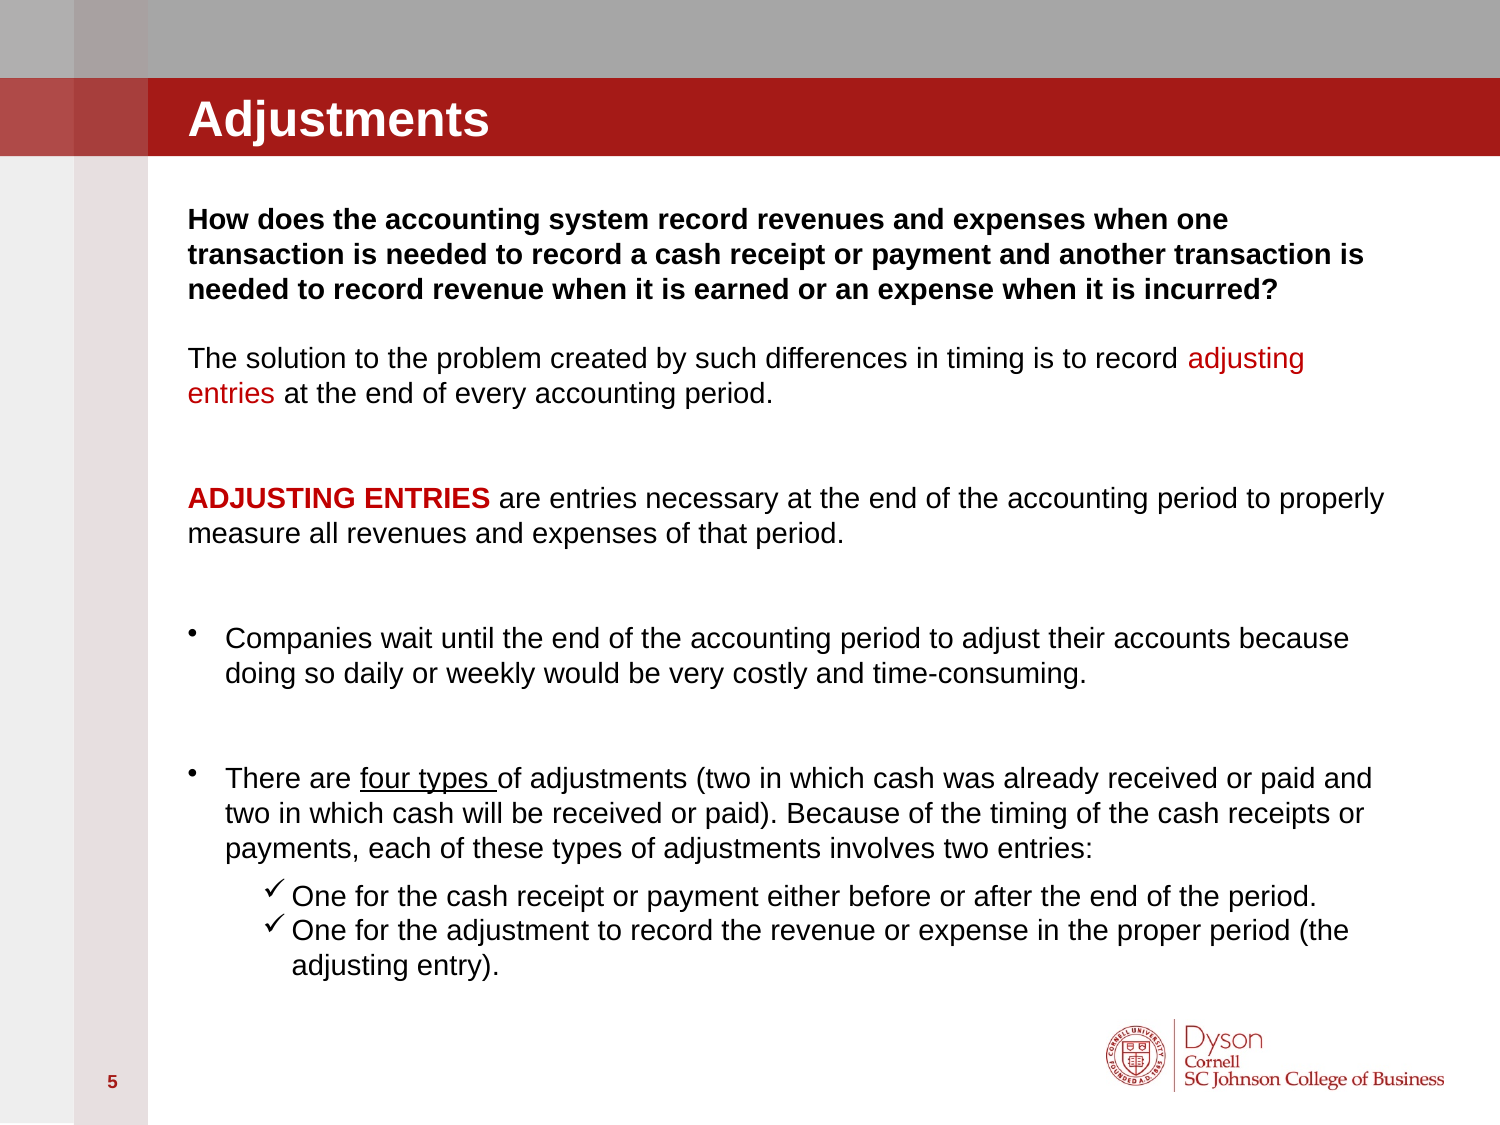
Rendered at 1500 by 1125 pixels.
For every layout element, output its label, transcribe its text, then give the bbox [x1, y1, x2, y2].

picture [1106, 1019, 1444, 1092]
list How does the accounting system record revenues and expenses when one transaction is needed to record a cash receipt or payment and another transaction is needed to record revenue when it is earned or an expense when it is incurred? The solution to the problem created by such differences in timing is to record adjusting entries at the end of every accounting period. ADJUSTING ENTRIES are entries necessary at the end of the accounting period to properly measure all revenues and expenses of that period. Companies wait until the end of the accounting period to adjust their accounts because doing so daily or weekly would be very costly and time-consuming. There are four types of adjustments (two in which cash was already received or paid and two in which cash will be received or paid). Because of the timing of the cash receipts or payments, each of these types of adjustments involves two entries: One for the cash receipt or payment either before or after the end of the period. One for the adjustment to record the revenue or expense in the proper period (the adjusting entry). [187, 200, 1388, 1038]
slide_number 5 [74, 1062, 151, 1125]
title Adjustments [187, 46, 1425, 147]
